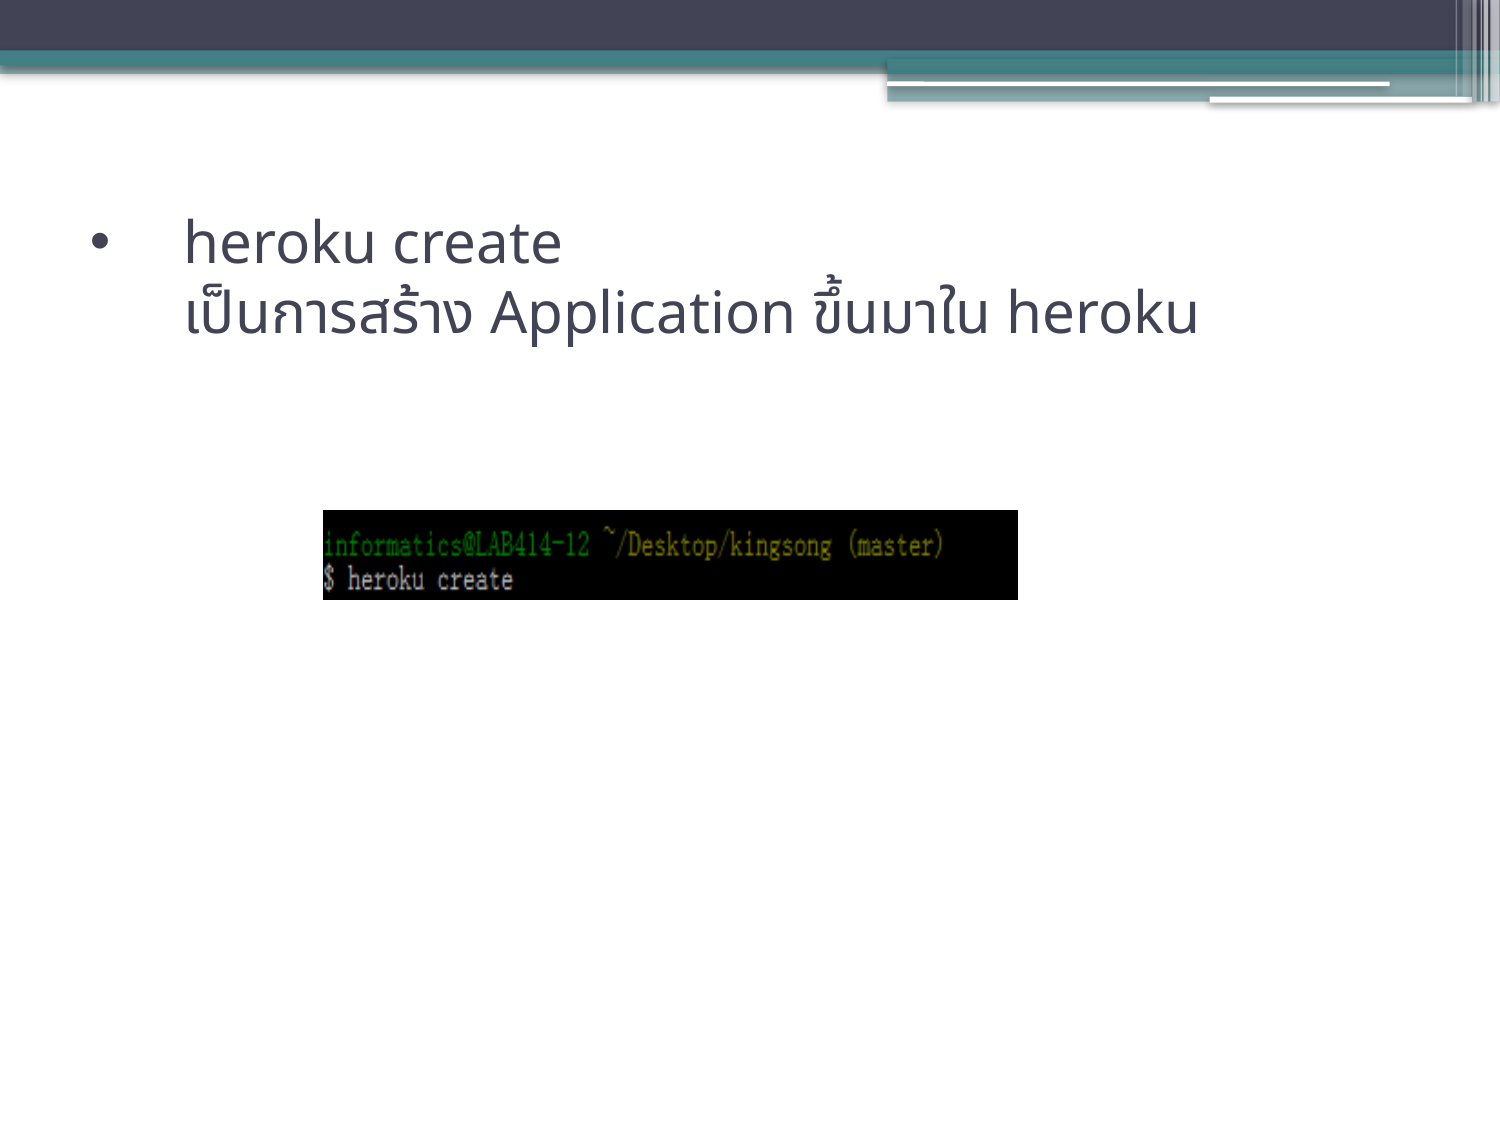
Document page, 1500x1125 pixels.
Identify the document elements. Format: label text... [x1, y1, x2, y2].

picture [323, 510, 1018, 601]
title heroku create เป็นการสร้าง Application ขึ้นมาใน heroku [75, 187, 1425, 363]
